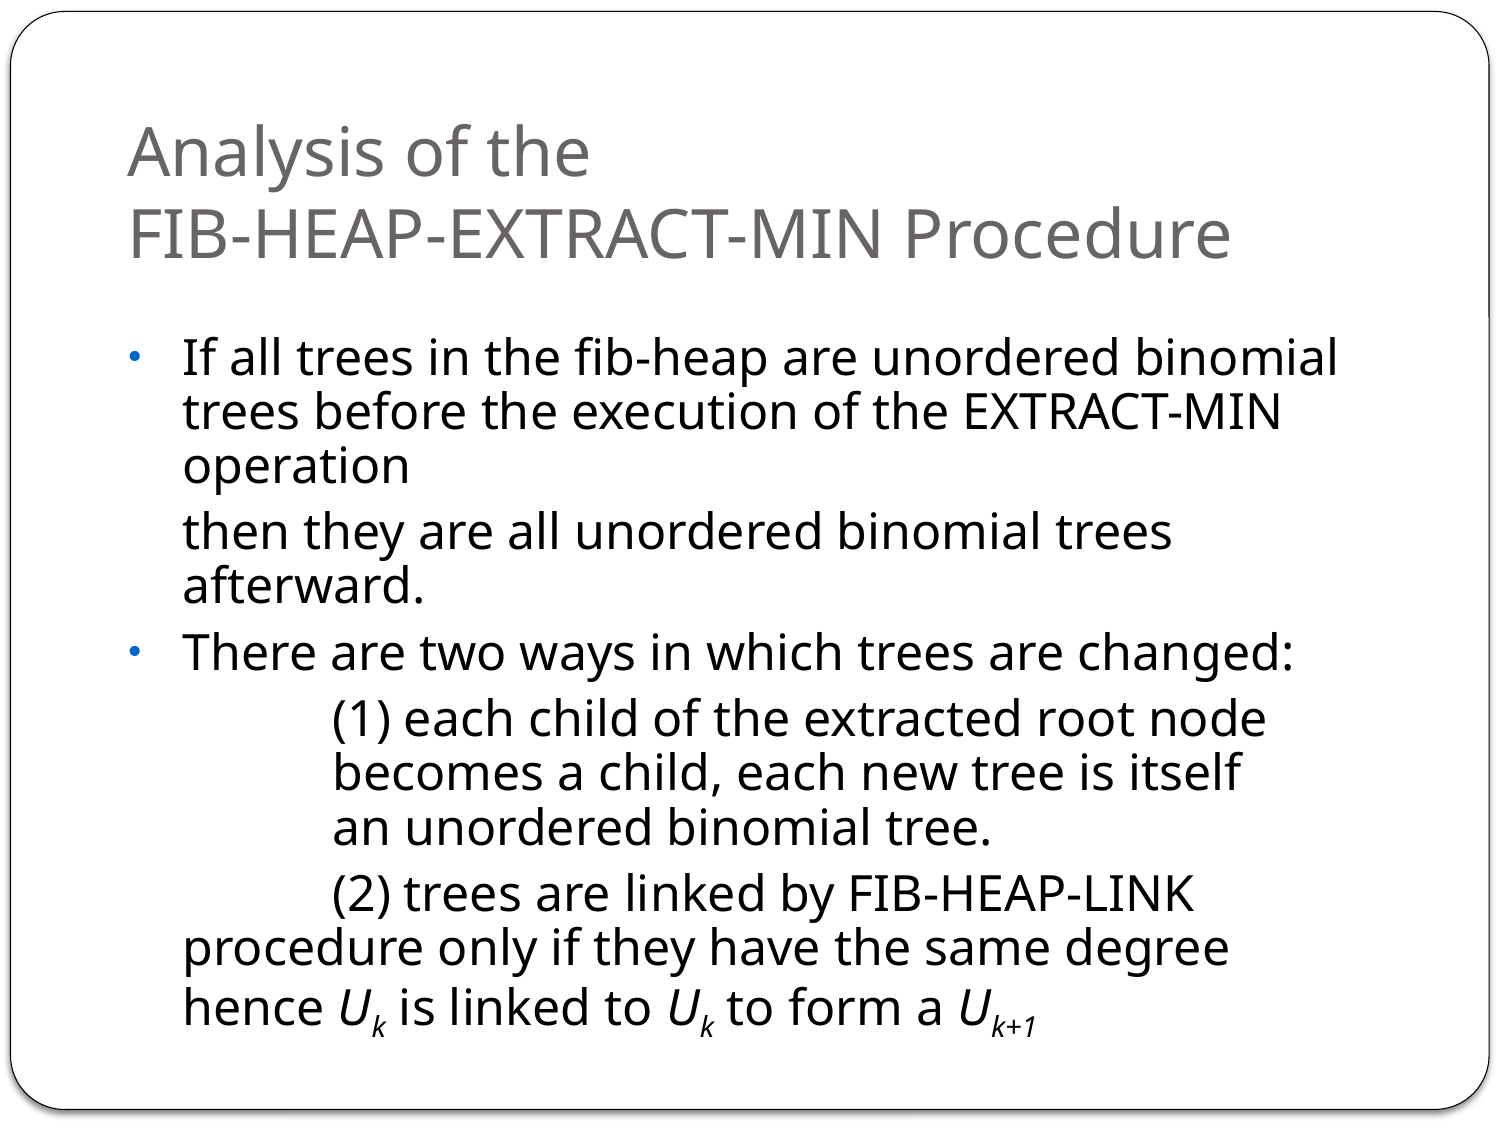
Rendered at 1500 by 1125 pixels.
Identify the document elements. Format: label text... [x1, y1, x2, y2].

list If all trees in the fib-heap are unordered binomial trees before the execution of the EXTRACT-MIN operation then they are all unordered binomial trees afterward. There are two ways in which trees are changed: (1) each child of the extracted root node becomes a child, each new tree is itself an unordered binomial tree. (2) trees are linked by FIB-HEAP-LINK procedure only if they have the same degree hence Uk is linked to Uk to form a Uk+1 [112, 324, 1388, 1000]
title Analysis of the FIB-HEAP-EXTRACT-MIN Procedure [112, 99, 1388, 288]
